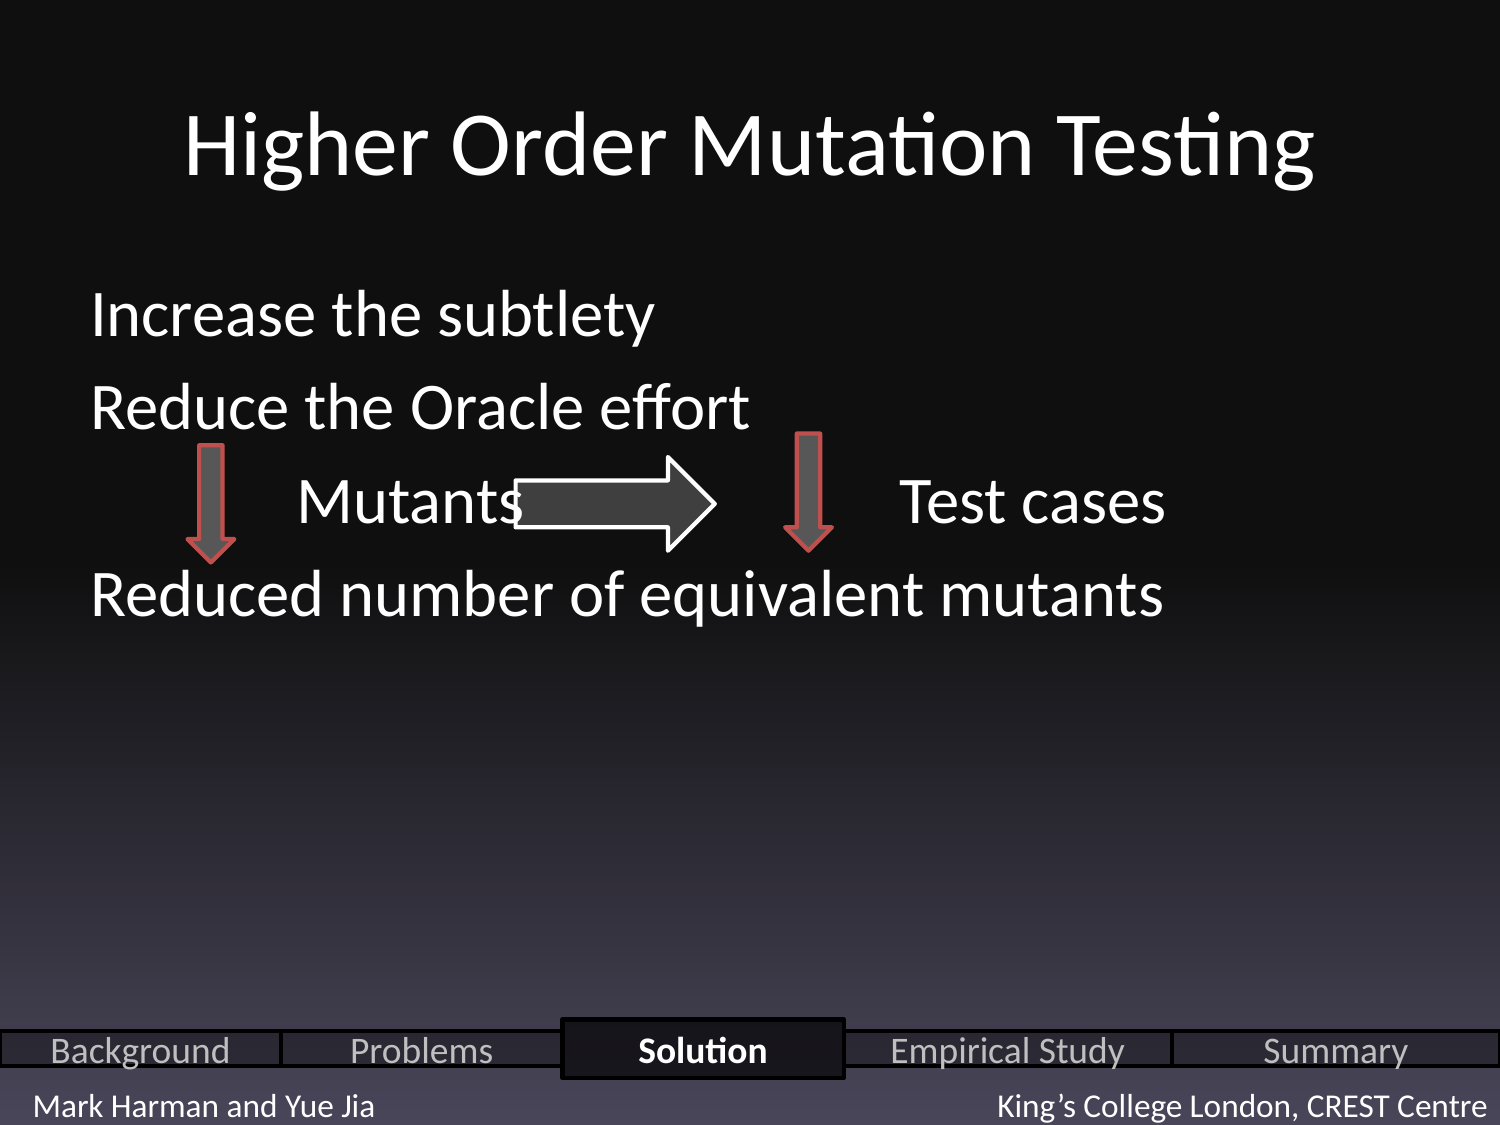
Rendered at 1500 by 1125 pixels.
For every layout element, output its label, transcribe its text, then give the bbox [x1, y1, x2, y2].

text_box Empirical Study [846, 1029, 1170, 1068]
text_box Solution [560, 1017, 846, 1080]
text_box Background [0, 1029, 279, 1068]
text_box Summary [1170, 1029, 1500, 1068]
text_box Mark Harman and Yue Jia King’s College London, CREST Centre [2, 1068, 1500, 1125]
text_box [185, 443, 237, 565]
text_box [783, 431, 834, 553]
text_box Problems [279, 1029, 560, 1068]
text_box [513, 455, 717, 553]
title Higher Order Mutation Testing [75, 45, 1425, 233]
list Increase the subtlety Reduce the Oracle effort Mutants Test cases Reduced number of equivalent mutants [75, 262, 1425, 1005]
